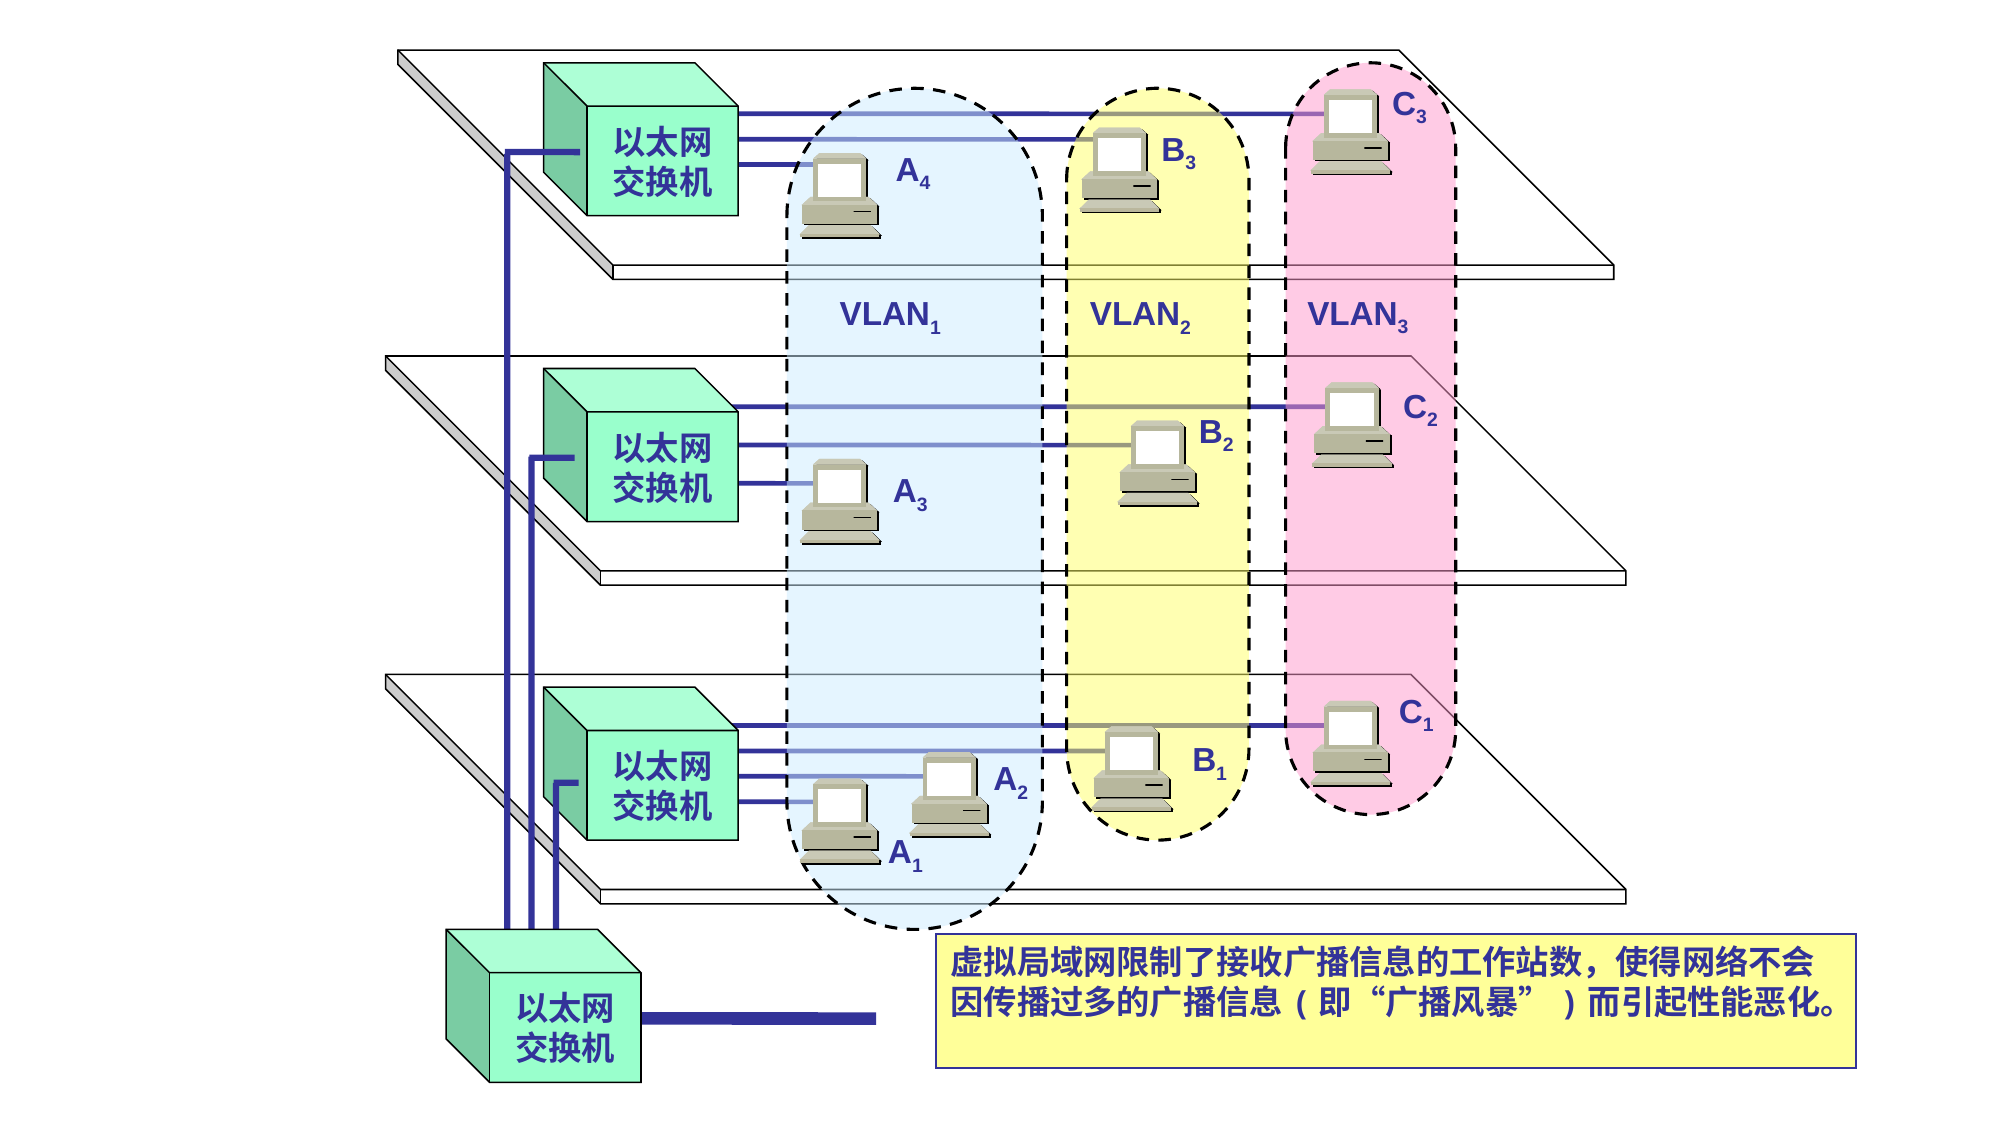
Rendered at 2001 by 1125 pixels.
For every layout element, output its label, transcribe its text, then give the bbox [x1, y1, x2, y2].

text_box VLAN3 [1292, 284, 1424, 345]
picture [799, 777, 883, 866]
picture [1311, 381, 1395, 470]
picture [799, 457, 883, 547]
text_box C3 [1377, 74, 1442, 135]
text_box VLAN2 [1075, 285, 1206, 346]
picture [1309, 88, 1394, 177]
text_box [532, 503, 786, 586]
text_box 以太网 交换机 [446, 929, 641, 1083]
text_box 以太网 交换机 [543, 368, 739, 522]
text_box [804, 811, 1043, 930]
picture [1309, 699, 1394, 788]
text_box [1043, 265, 1066, 280]
text_box A2 [993, 750, 1043, 811]
picture [1090, 725, 1175, 814]
text_box 以太网 交换机 [543, 62, 739, 216]
text_box [1285, 89, 1456, 815]
text_box A1 [873, 823, 938, 884]
text_box [1249, 570, 1285, 586]
text_box [556, 845, 836, 904]
text_box [1456, 401, 1626, 586]
text_box VLAN1 [824, 285, 956, 346]
text_box B3 [1146, 120, 1212, 181]
text_box [1249, 265, 1285, 280]
picture [799, 151, 883, 240]
text_box [508, 161, 786, 280]
text_box C1 [1384, 682, 1449, 743]
text_box [786, 88, 1043, 856]
text_box B1 [1177, 731, 1242, 792]
picture [1078, 126, 1163, 215]
picture [908, 750, 993, 839]
text_box [1066, 88, 1249, 841]
picture [1116, 419, 1201, 508]
text_box A3 [883, 461, 943, 523]
text_box [1043, 570, 1066, 586]
text_box A4 [880, 140, 946, 202]
text_box 以太网 交换机 [543, 687, 739, 841]
text_box B2 [1184, 402, 1249, 463]
text_box [1442, 94, 1614, 280]
text_box C2 [1388, 377, 1453, 438]
text_box [1310, 62, 1413, 88]
text_box [993, 720, 1626, 904]
text_box 虚拟局域网限制了接收广播信息的工作站数，使得网络不会因传播过多的广播信息(即“广播风暴”)而引起性能恶化。 [935, 933, 1856, 1069]
